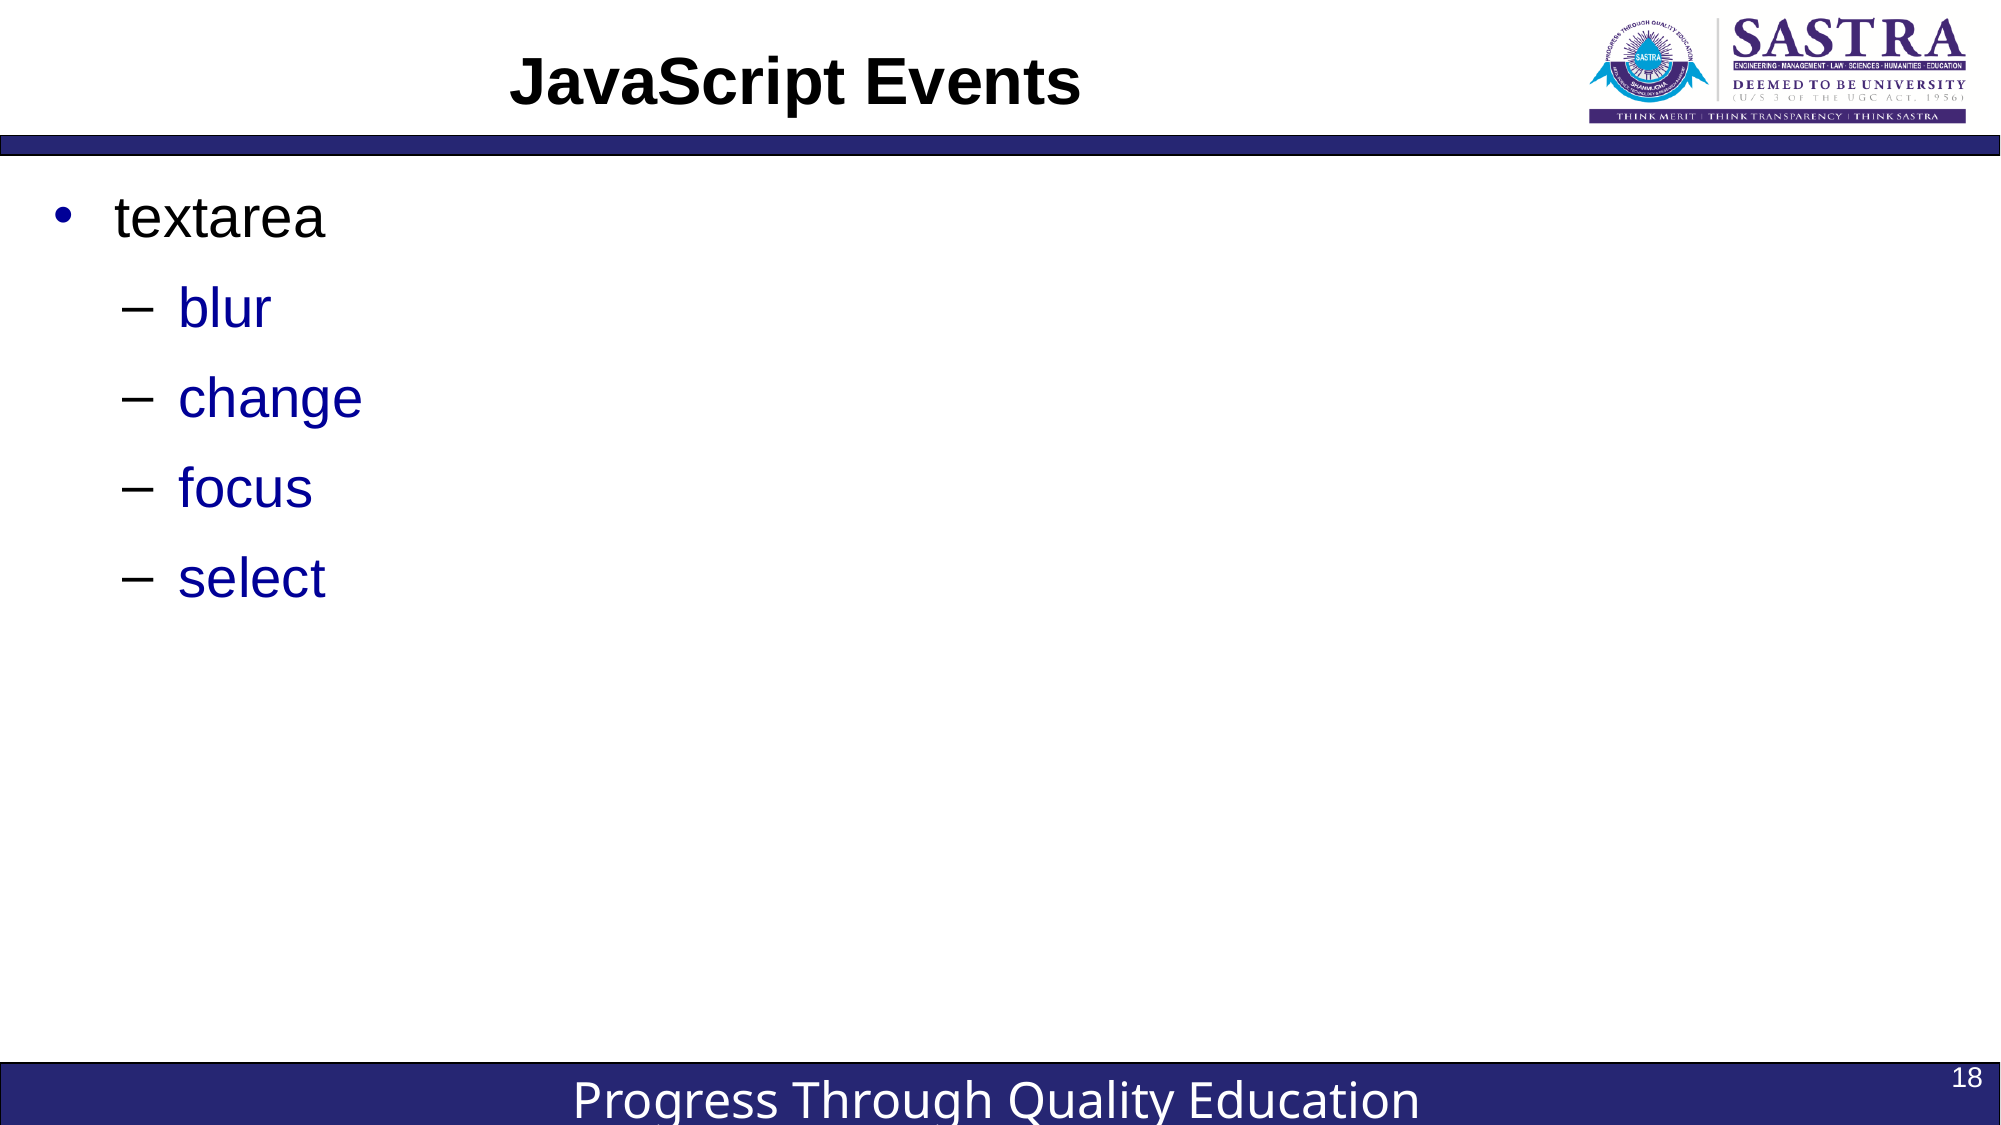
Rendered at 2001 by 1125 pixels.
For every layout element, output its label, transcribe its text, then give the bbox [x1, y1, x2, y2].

title JavaScript Events [37, 29, 1556, 119]
picture [1566, 10, 1989, 130]
list textarea blur change focus select [33, 162, 1967, 1032]
slide_number 18 [1583, 1050, 2000, 1125]
